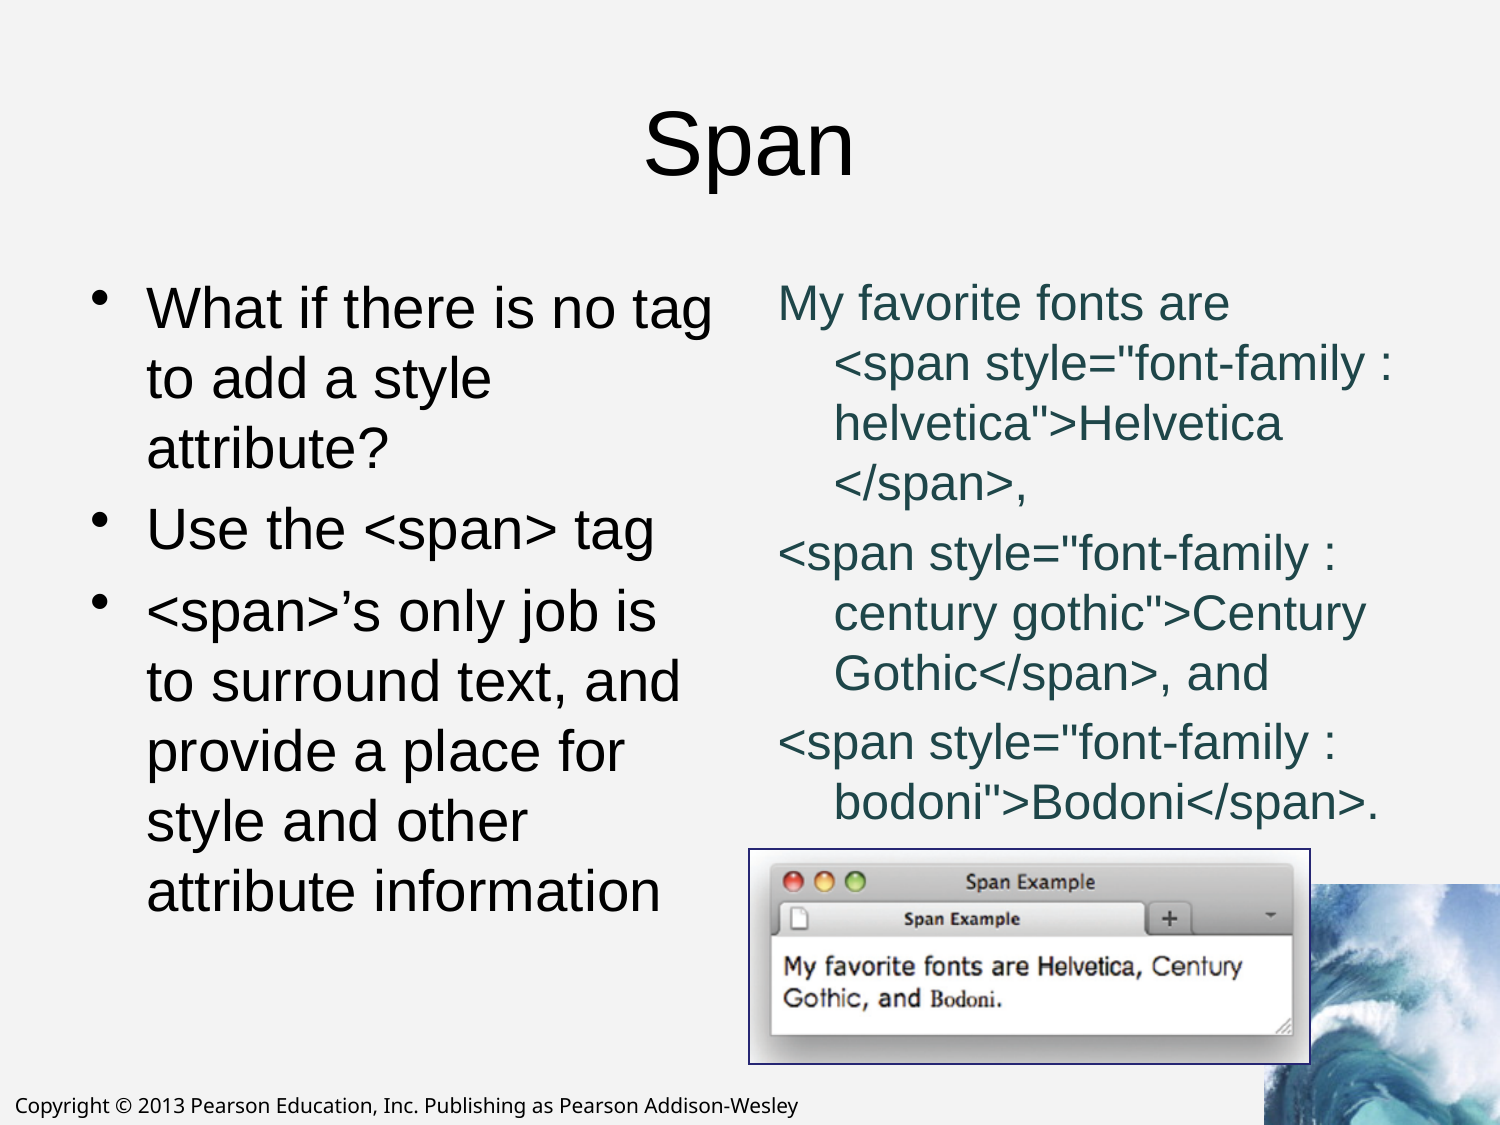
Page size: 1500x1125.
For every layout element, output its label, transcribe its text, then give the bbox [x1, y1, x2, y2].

list What if there is no tag to add a style attribute? Use the <span> tag <span>’s only job is to surround text, and provide a place for style and other attribute information [74, 262, 738, 1006]
title Span [74, 44, 1426, 233]
list My favorite fonts are <span style="font-family : helvetica">Helvetica </span>, <span style="font-family : century gothic">Century Gothic</span>, and <span style="font-family : bodoni">Bodoni</span>. [762, 262, 1426, 1006]
picture [1264, 884, 1500, 1125]
picture [749, 849, 1310, 1064]
